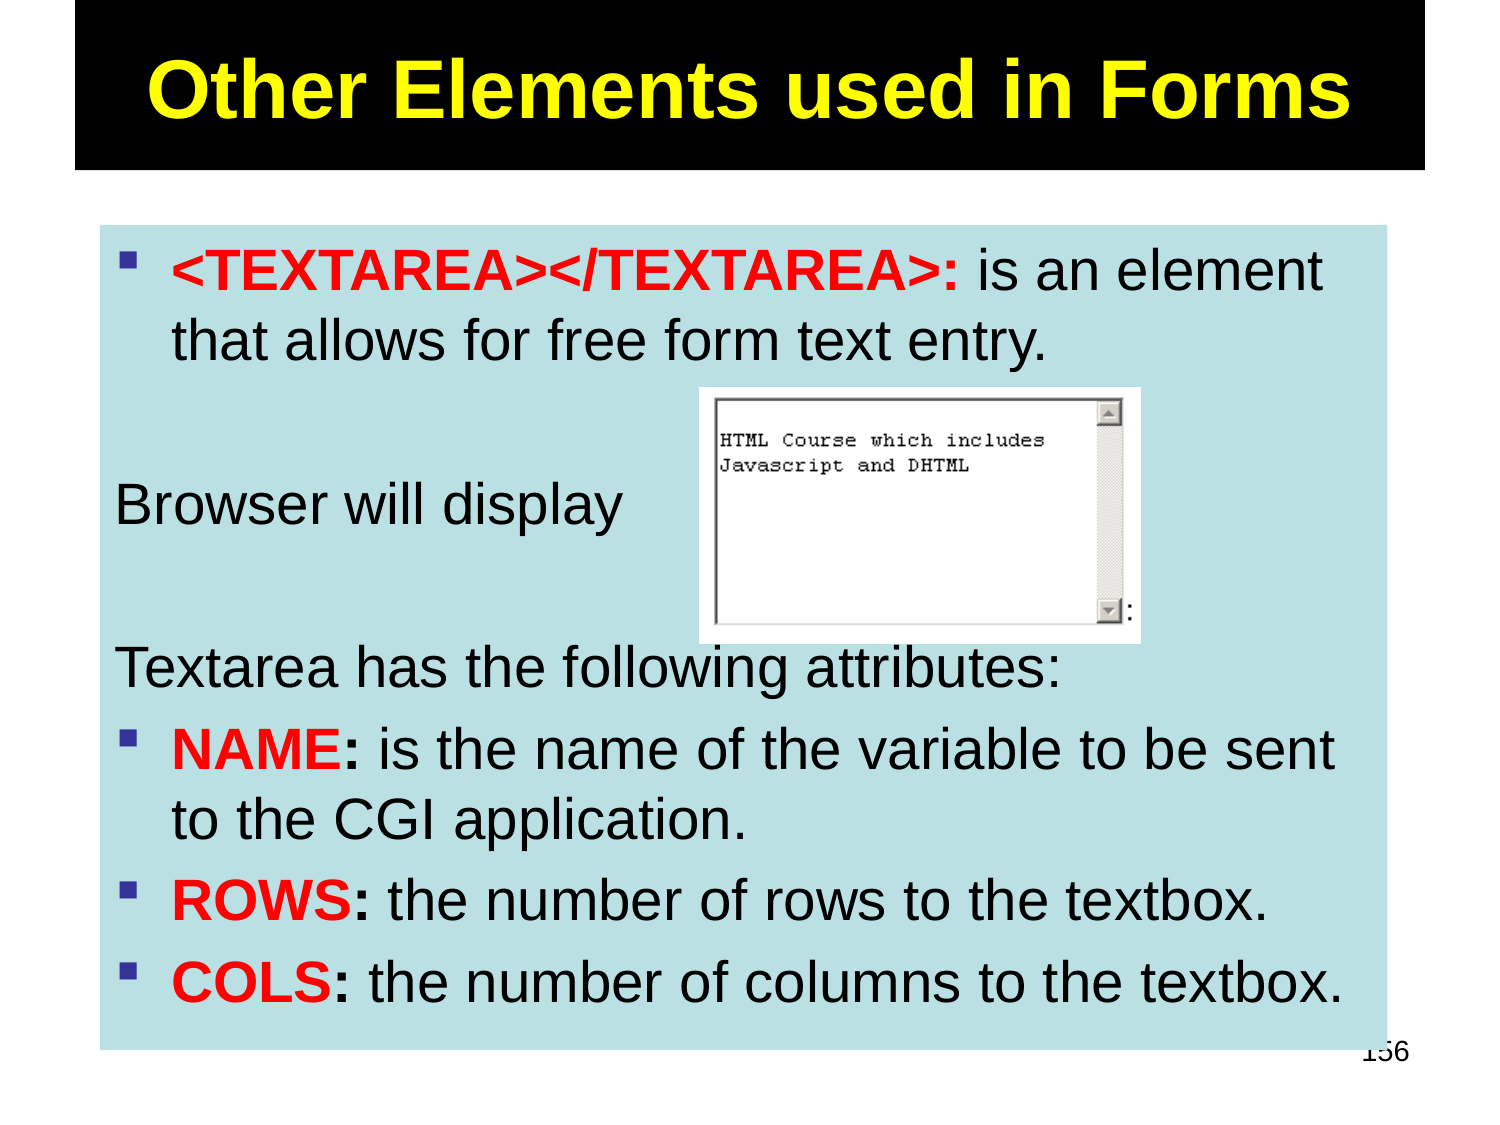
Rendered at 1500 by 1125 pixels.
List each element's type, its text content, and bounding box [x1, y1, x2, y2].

list <TEXTAREA></TEXTAREA>: is an element that allows for free form text entry. Browser will display Textarea has the following attributes: NAME: is the name of the variable to be sent to the CGI application. ROWS: the number of rows to the textbox. COLS: the number of columns to the textbox. [99, 224, 1388, 1050]
title Other Elements used in Forms [75, 0, 1425, 171]
slide_number 156 [1074, 1024, 1425, 1103]
picture [699, 387, 1141, 644]
